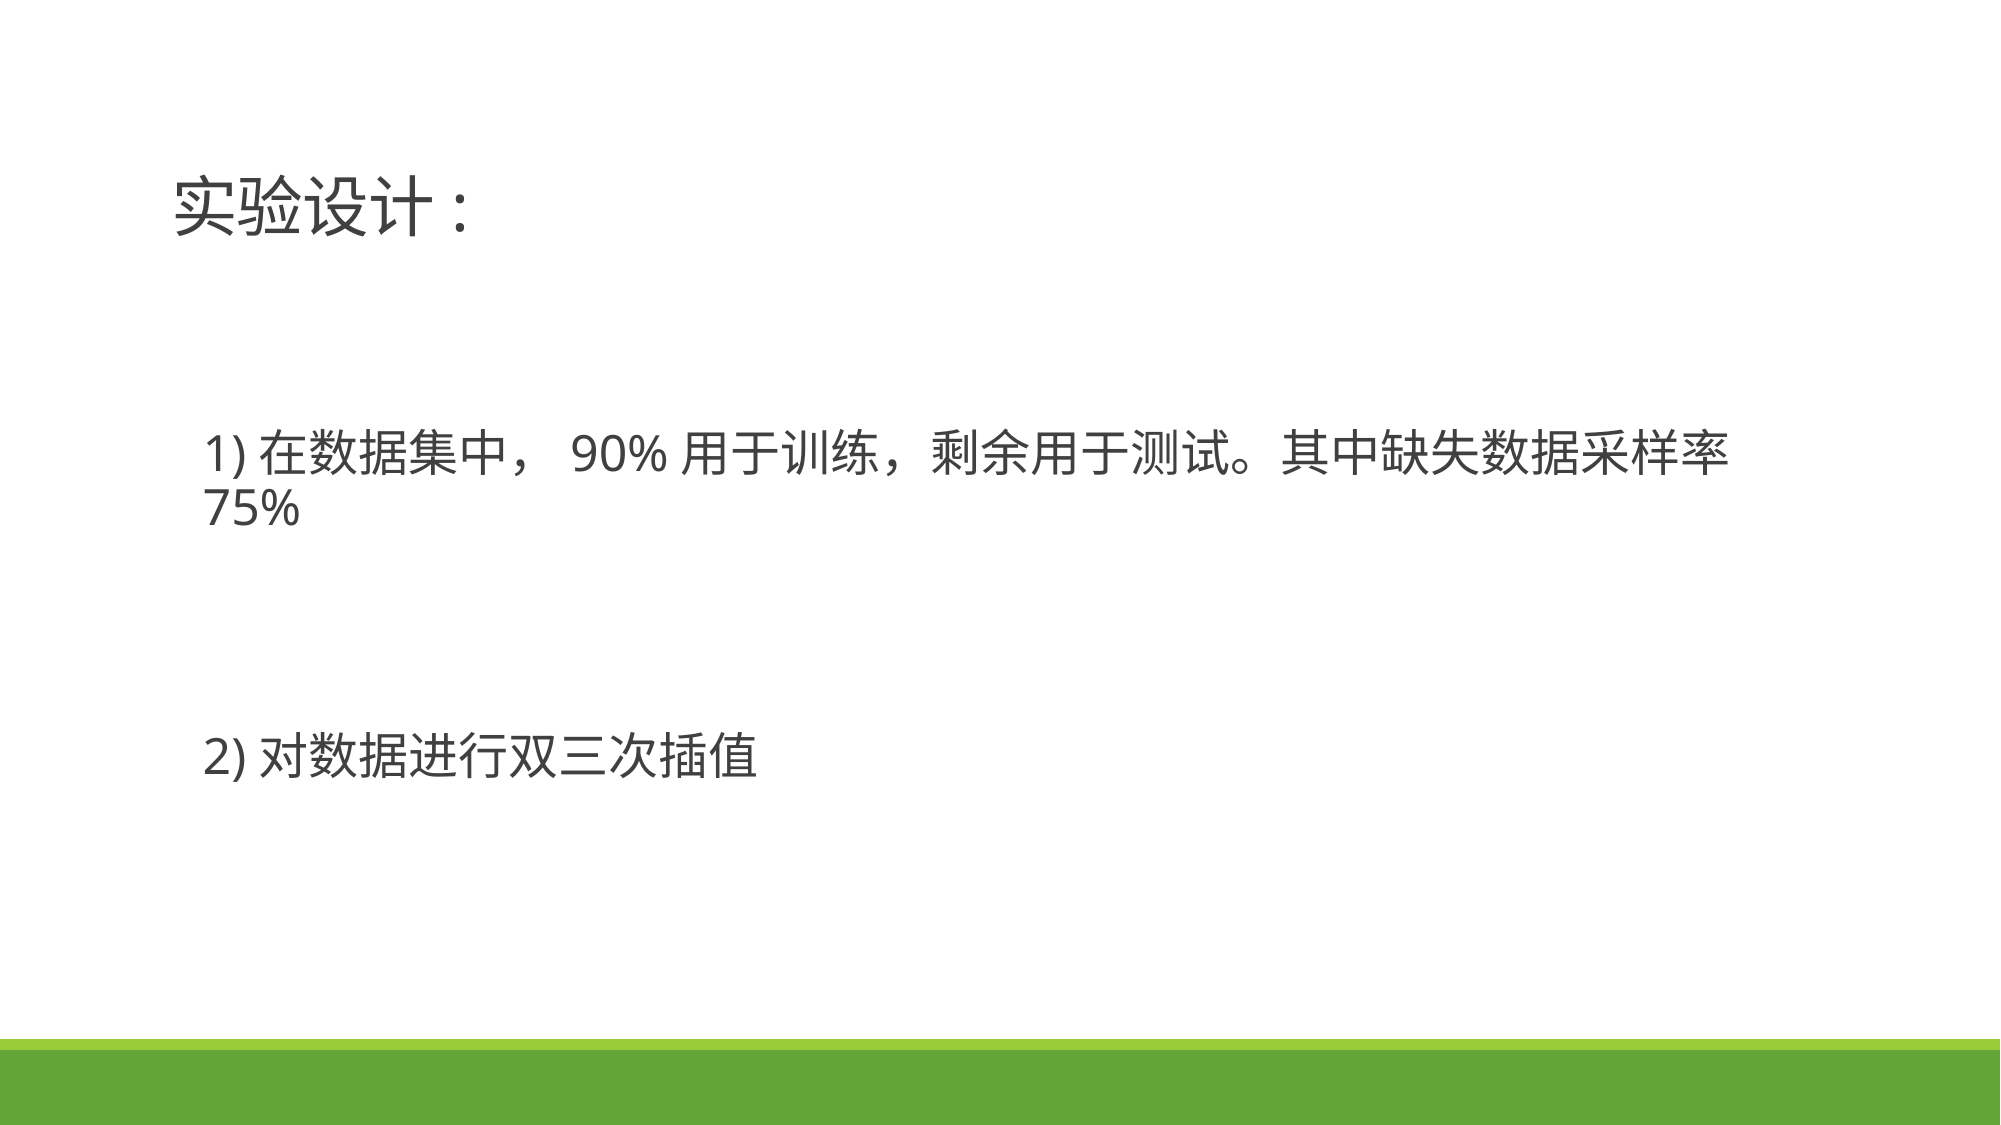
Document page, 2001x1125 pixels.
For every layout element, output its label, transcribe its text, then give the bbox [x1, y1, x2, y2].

list 1)在数据集中，90%用于训练，剩余用于测试。其中缺失数据采样率75% 2)对数据进行双三次插值 [202, 420, 1830, 963]
title 实验设计: [156, 15, 1807, 253]
